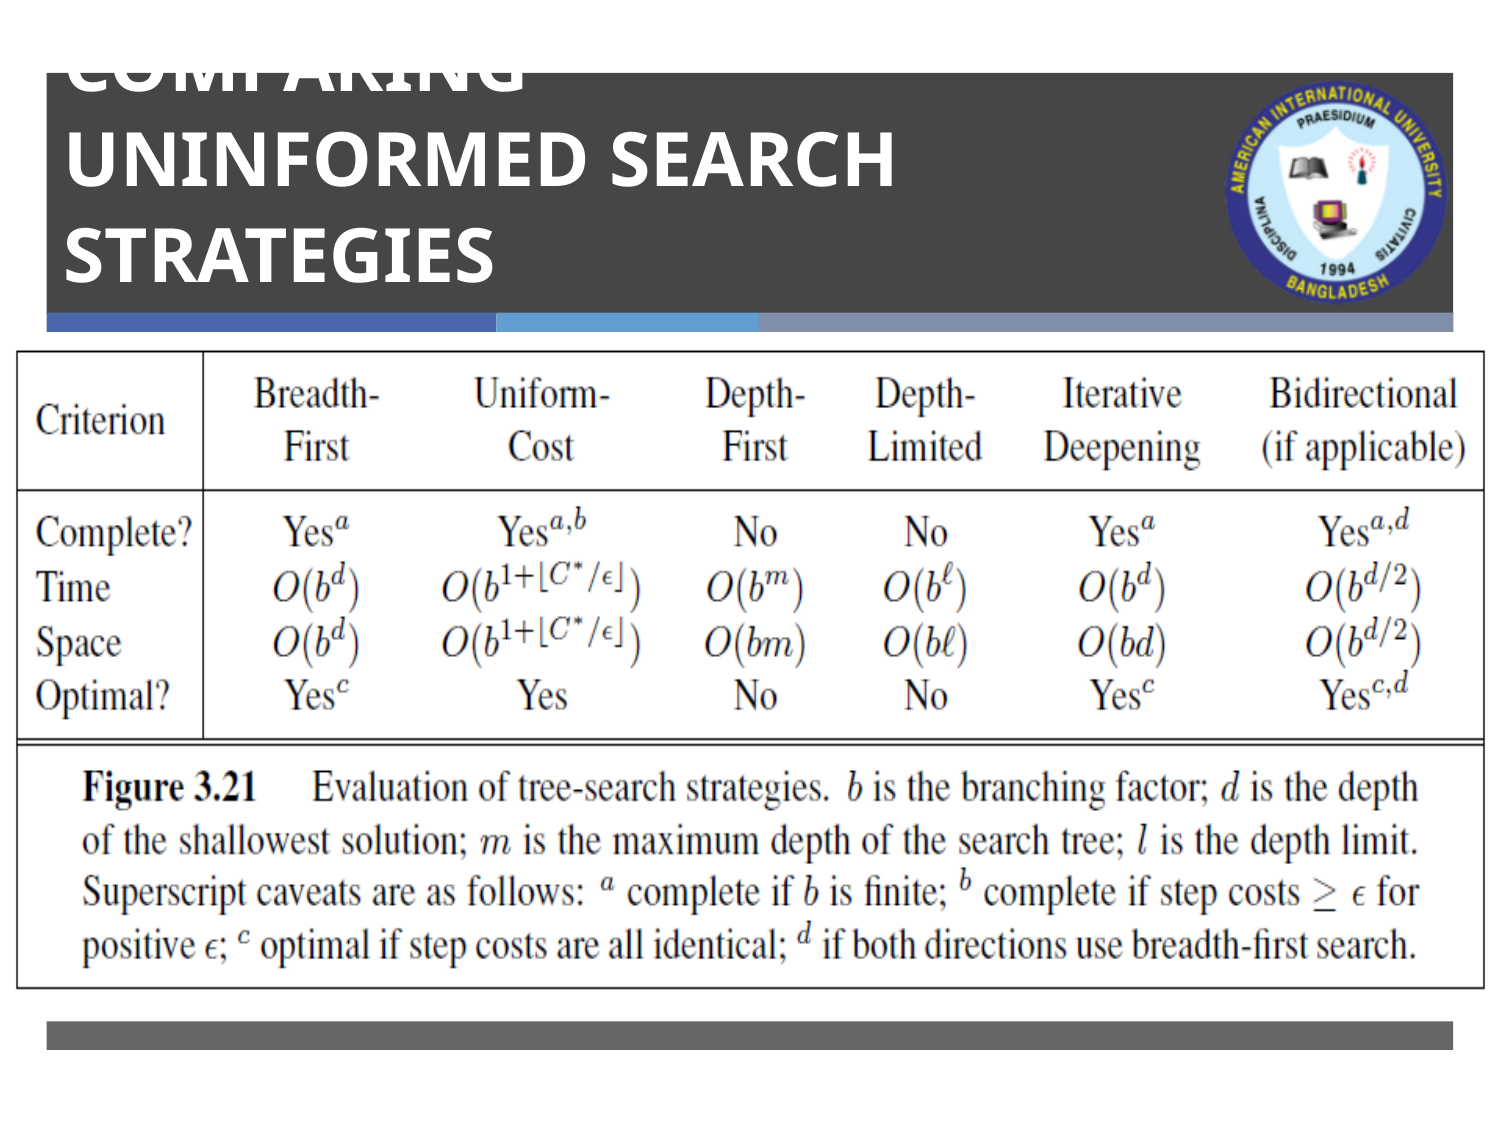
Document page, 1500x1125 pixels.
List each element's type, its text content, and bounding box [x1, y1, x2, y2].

picture [1220, 75, 1454, 310]
picture [4, 331, 1496, 999]
title COMPARING UNINFORMED SEARCH STRATEGIES [48, 126, 1330, 306]
